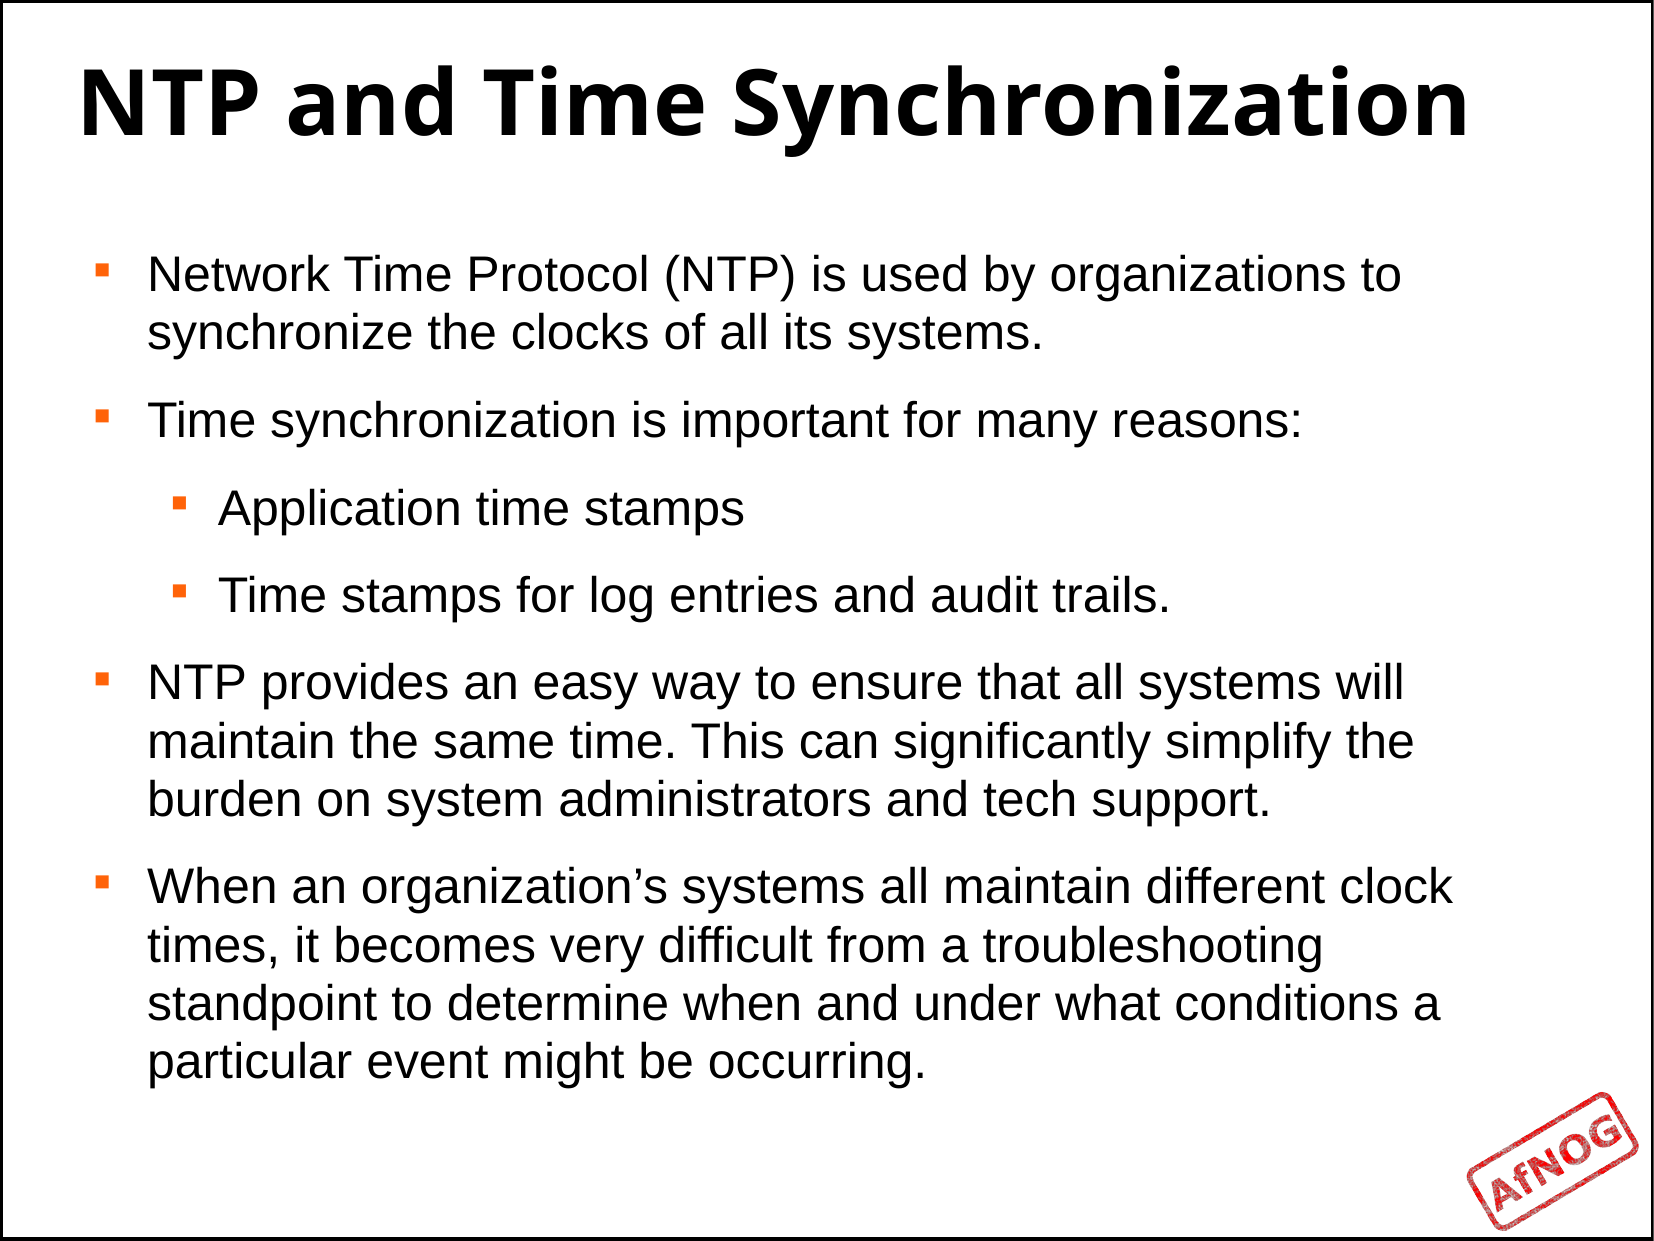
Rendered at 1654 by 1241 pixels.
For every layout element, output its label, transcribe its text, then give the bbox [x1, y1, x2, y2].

text_box NTP and Time Synchronization [76, 0, 1565, 207]
picture [1462, 1087, 1643, 1235]
text_box Network Time Protocol (NTP) is used by organizations to synchronize the clocks of all its systems. Time synchronization is important for many reasons: Application time stamps Time stamps for log entries and audit trails. NTP provides an easy way to ensure that all systems will maintain the same time. This can significantly simplify the burden on system administrators and tech support. When an organization’s systems all maintain different clock times, it becomes very difficult from a troubleshooting standpoint to determine when and under what conditions a particular event might be occurring. [76, 245, 1565, 1064]
